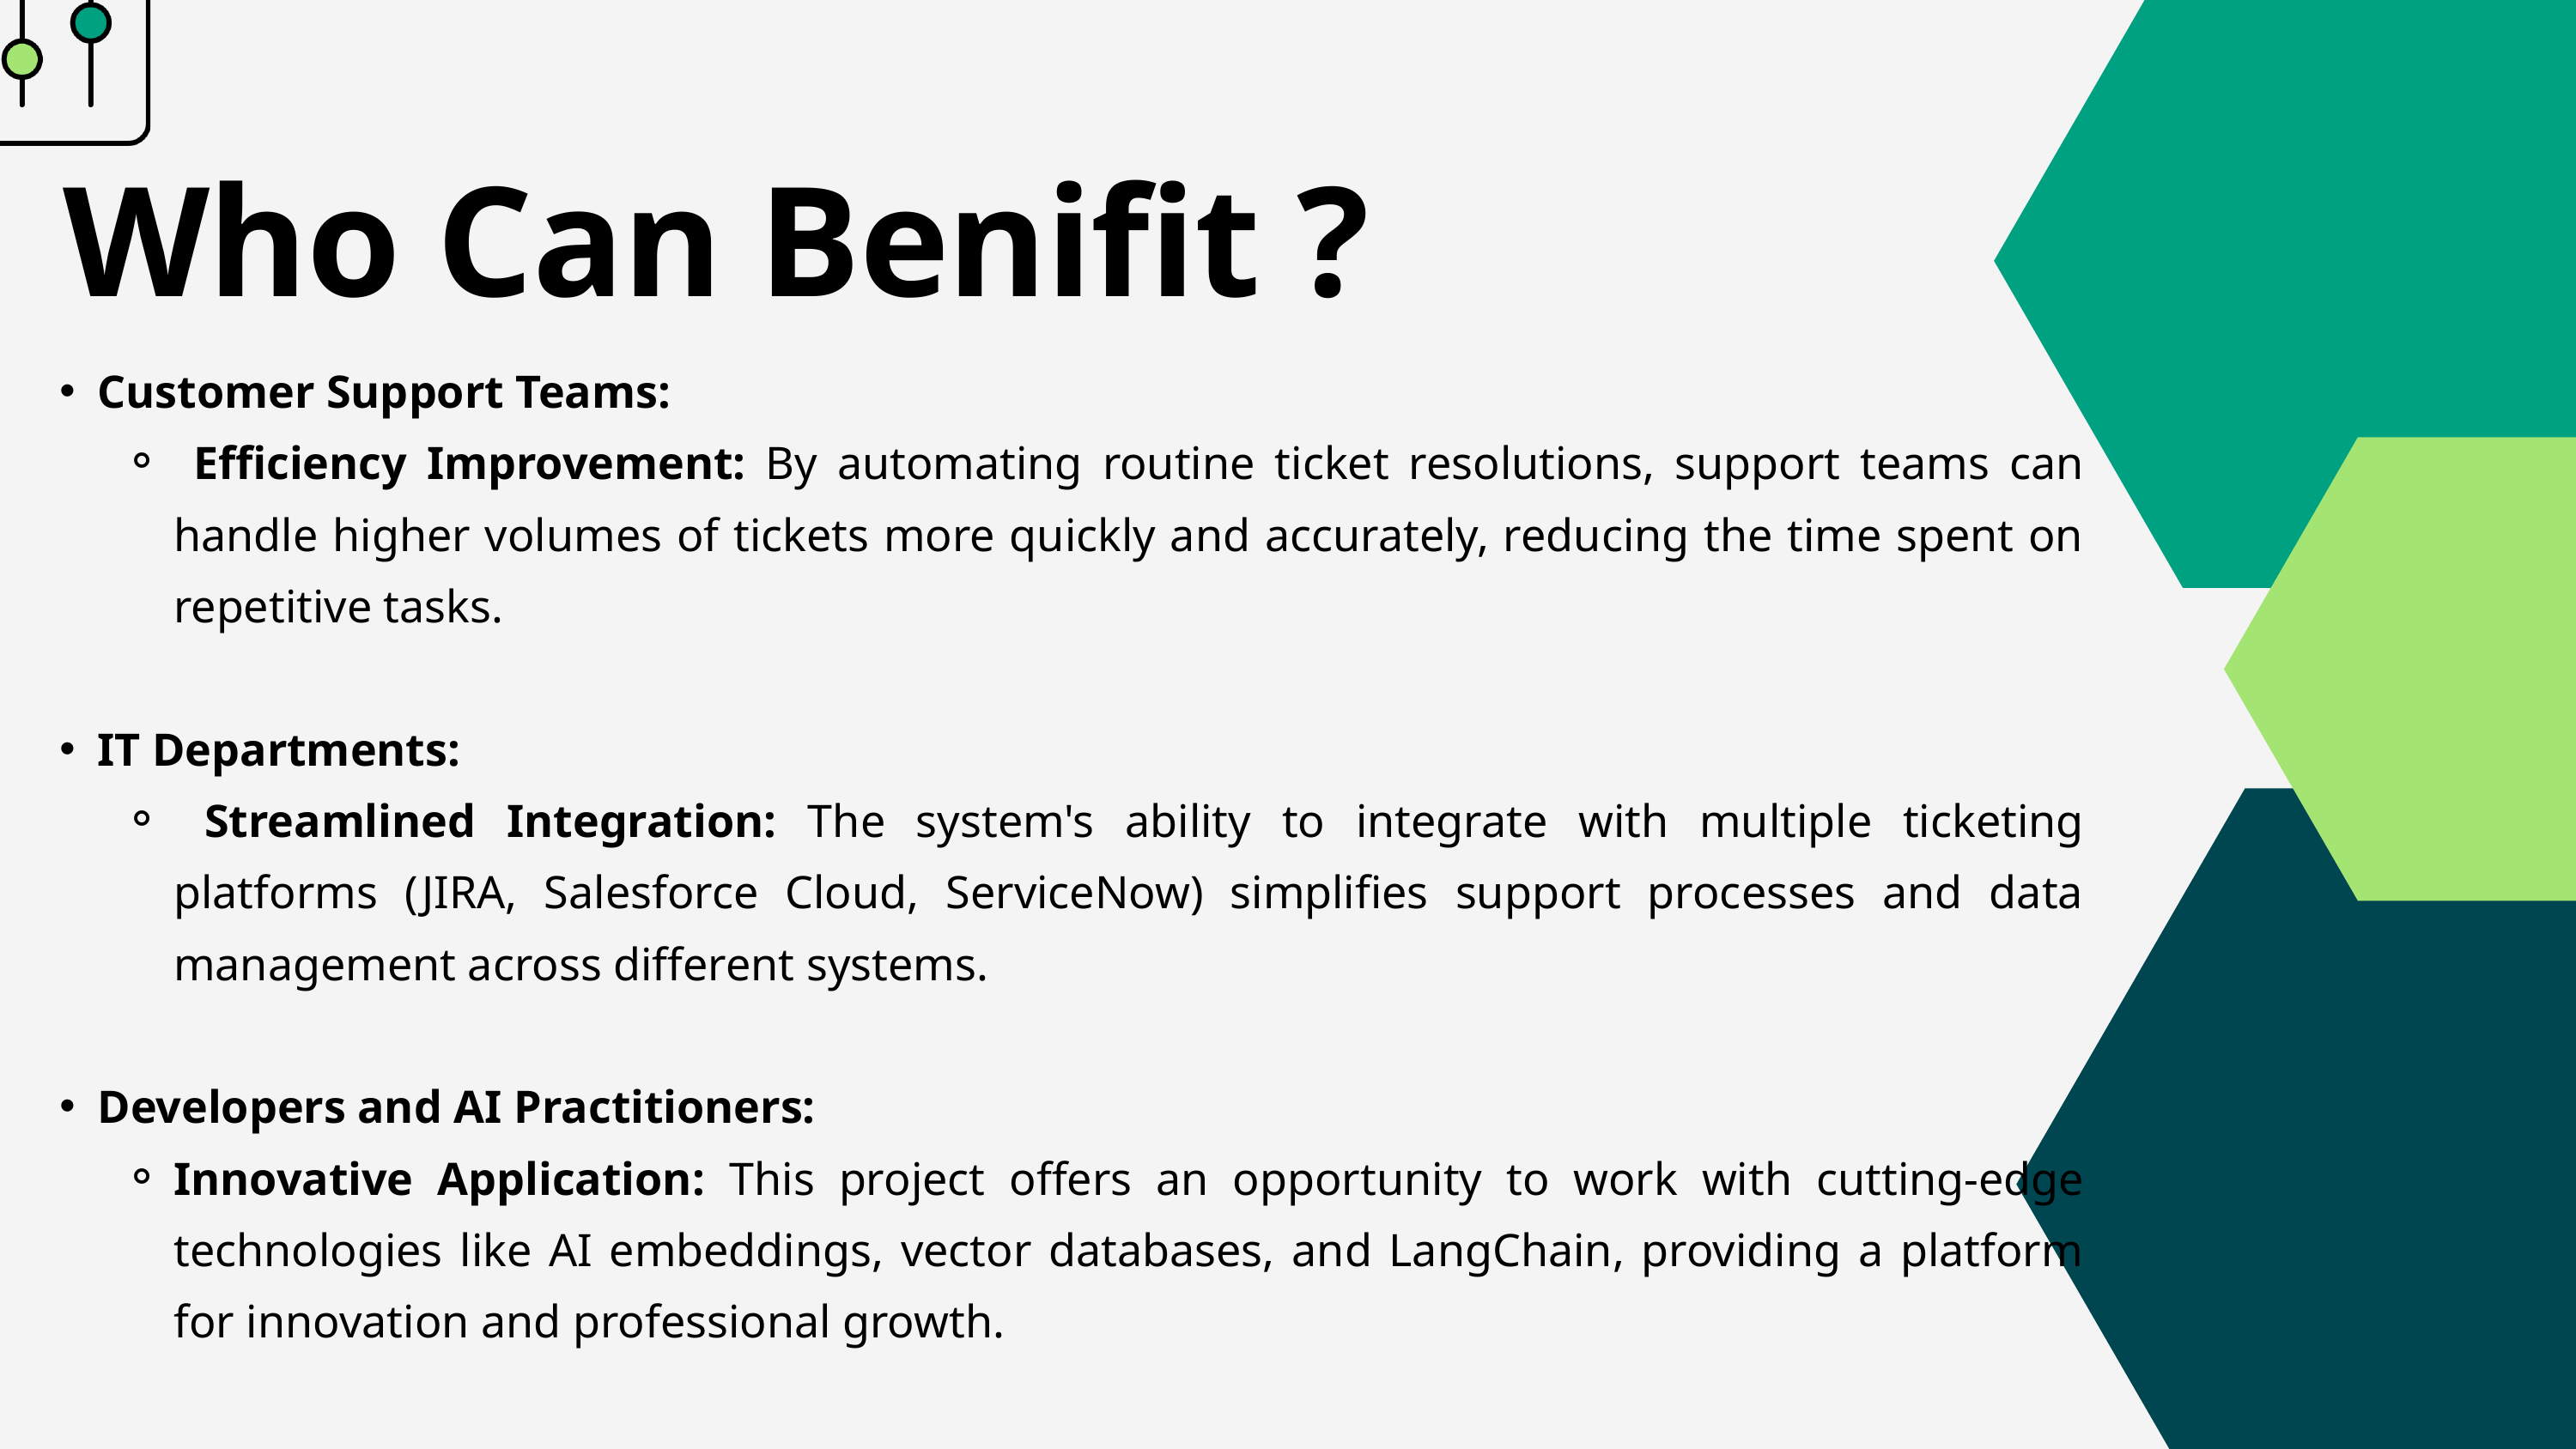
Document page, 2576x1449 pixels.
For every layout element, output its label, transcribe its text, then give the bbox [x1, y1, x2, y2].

text_box Customer Support Teams: Efficiency Improvement: By automating routine ticket resolutions, support teams can handle higher volumes of tickets more quickly and accurately, reducing the time spent on repetitive tasks. IT Departments: Streamlined Integration: The system's ability to integrate with multiple ticketing platforms (JIRA, Salesforce Cloud, ServiceNow) simplifies support processes and data management across different systems. Developers and AI Practitioners: Innovative Application: This project offers an opportunity to work with cutting-edge technologies like AI embeddings, vector databases, and LangChain, providing a platform for innovation and professional growth. [21, 345, 2085, 1348]
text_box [1993, 0, 2576, 588]
text_box [0, 0, 151, 146]
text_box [2016, 788, 2576, 1449]
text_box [2223, 437, 2576, 901]
text_box Who Can Benifit ? [63, 144, 1989, 328]
